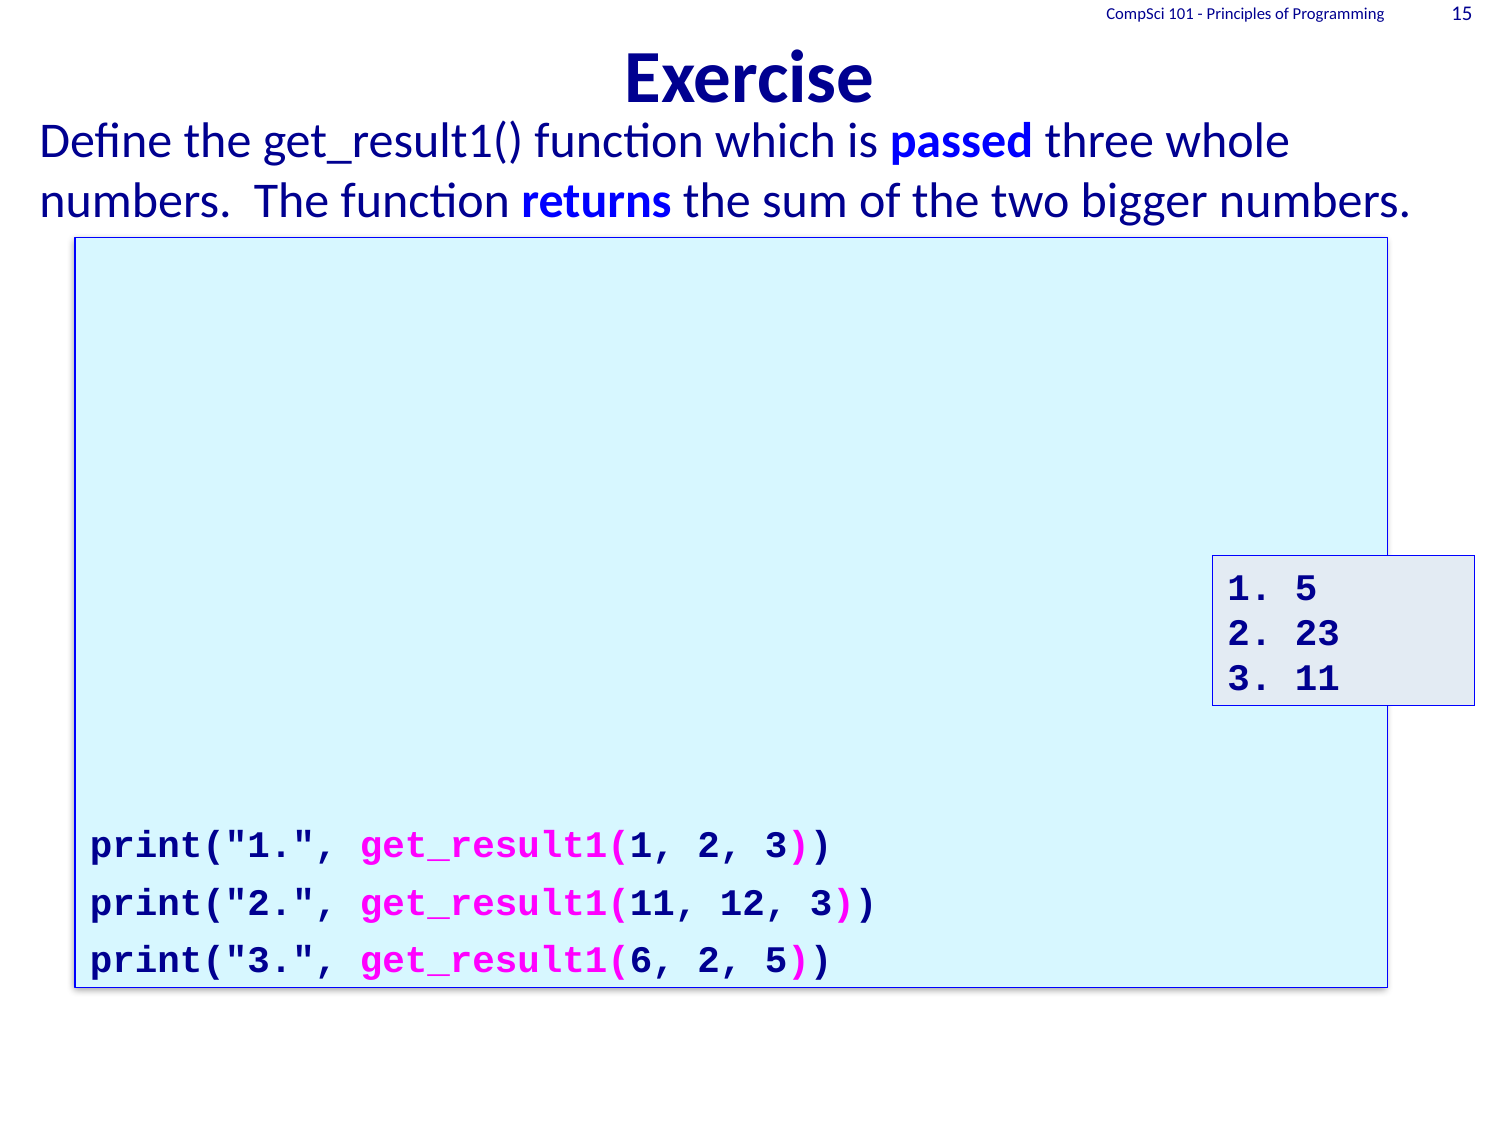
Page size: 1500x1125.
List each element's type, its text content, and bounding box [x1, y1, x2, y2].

slide_number 15 [1400, 0, 1488, 25]
title Exercise [0, 0, 1500, 125]
text_box 1. 5 2. 23 3. 11 [1212, 555, 1475, 706]
text_box print("1.", get_result1(1, 2, 3)) print("2.", get_result1(11, 12, 3)) print("3.", get_result1(6, 2, 5)) [74, 237, 1388, 988]
footer CompSci 101 - Principles of Programming [950, 0, 1400, 25]
list Define the get_result1() function which is passed three whole numbers. The function returns the sum of the two bigger numbers. [24, 99, 1475, 1056]
